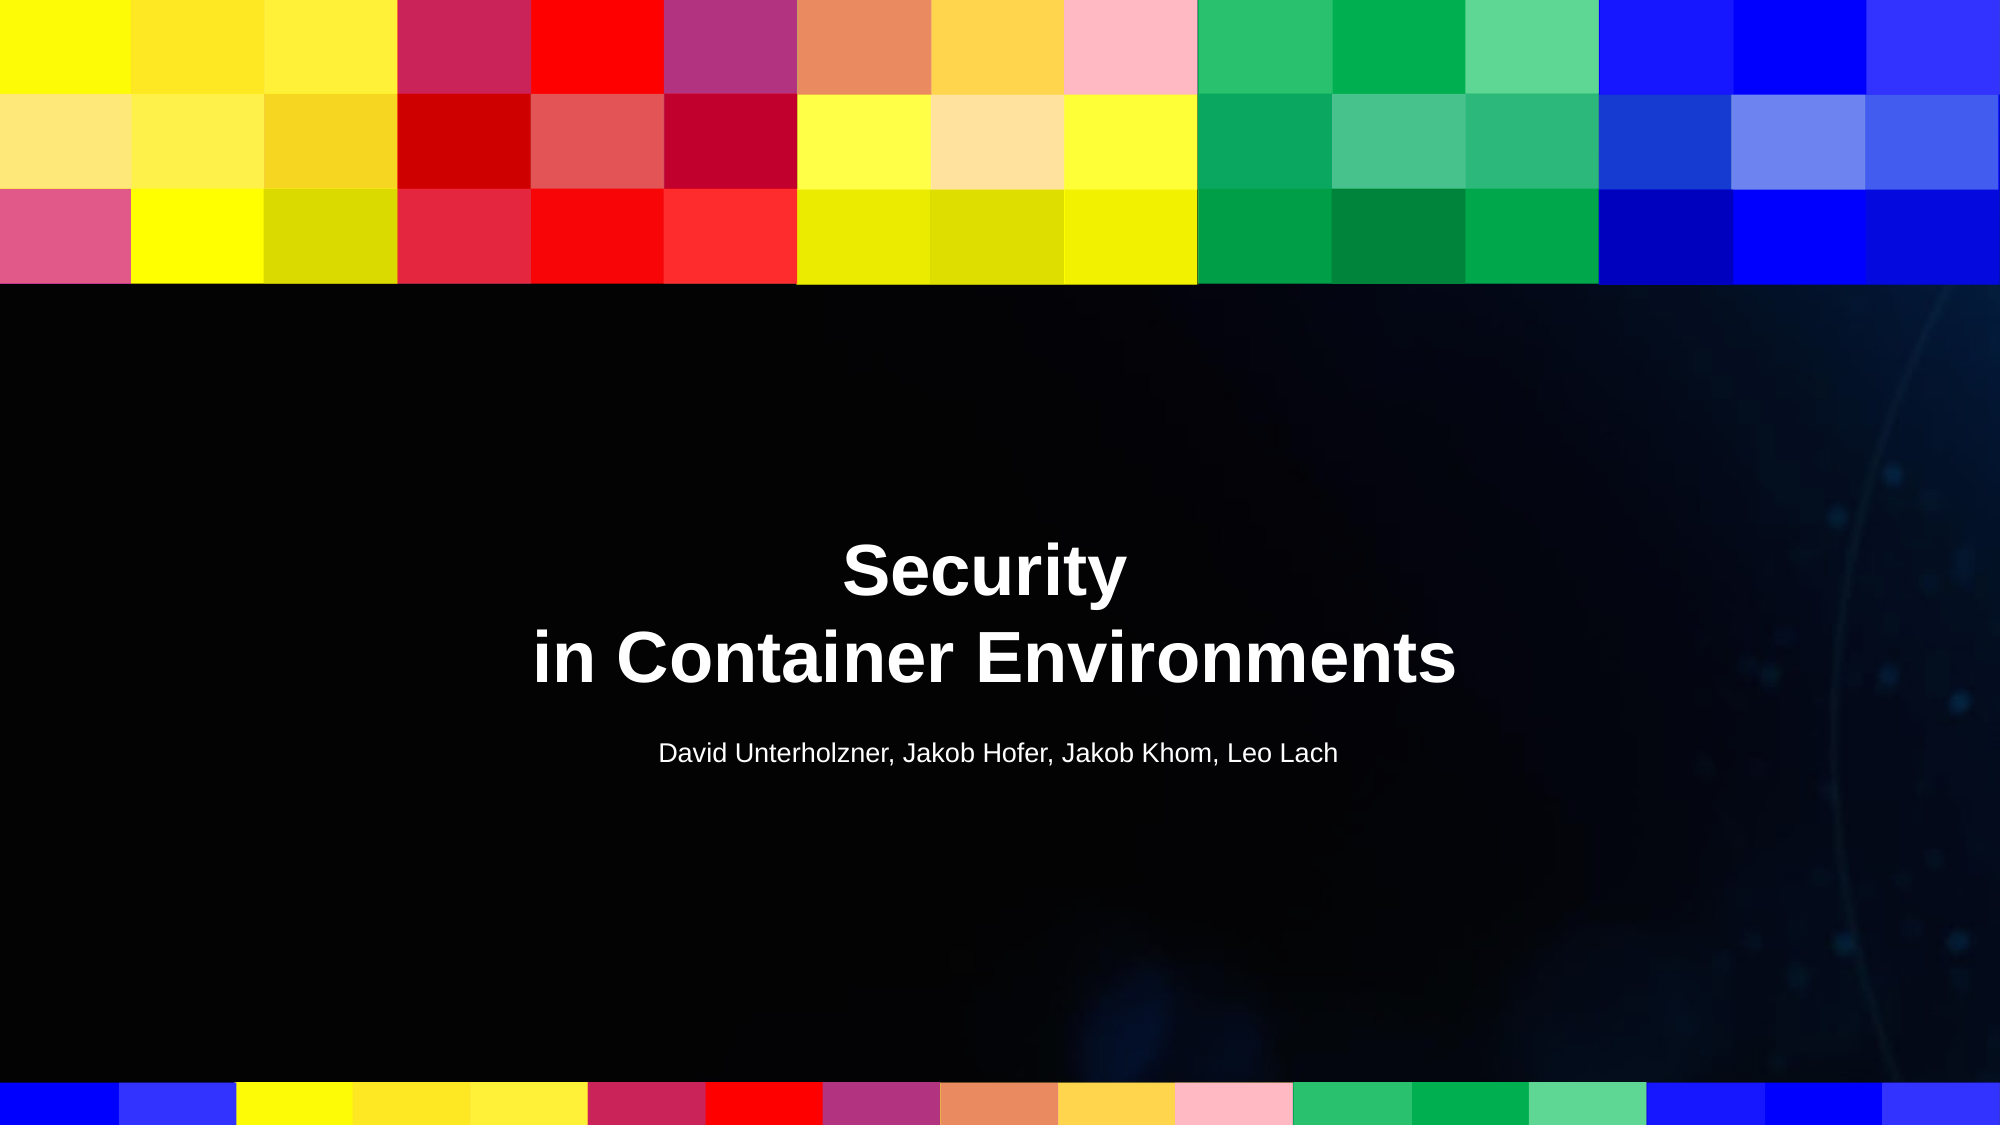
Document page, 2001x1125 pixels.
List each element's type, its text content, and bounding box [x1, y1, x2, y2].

picture [0, 284, 2000, 1082]
title Security in Container Environments [175, 515, 1816, 705]
subtitle David Unterholzner, Jakob Hofer, Jakob Khom, Leo Lach [335, 727, 1661, 894]
